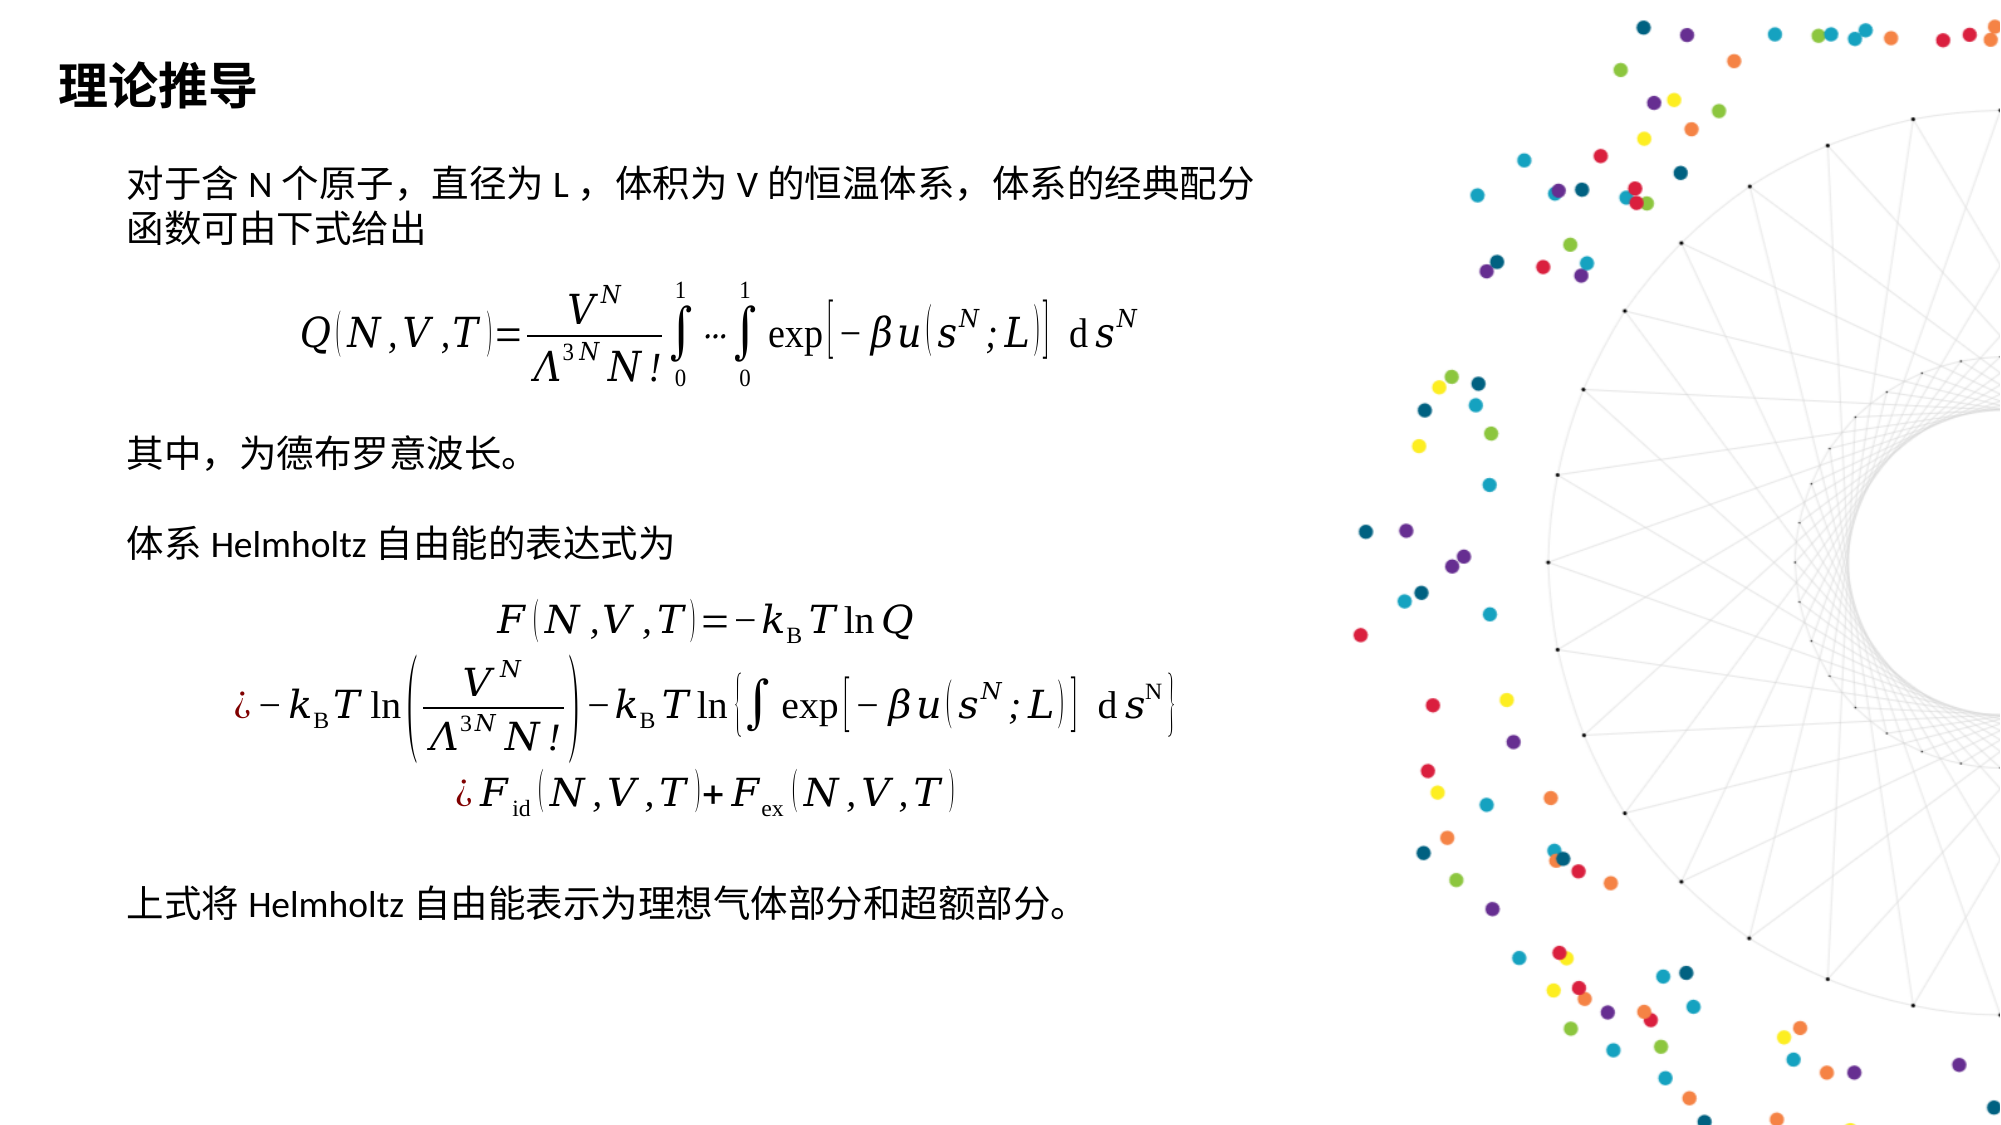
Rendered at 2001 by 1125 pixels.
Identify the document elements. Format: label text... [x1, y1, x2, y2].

picture [1269, 0, 2000, 1125]
text_box 理论推导 [43, 56, 586, 120]
